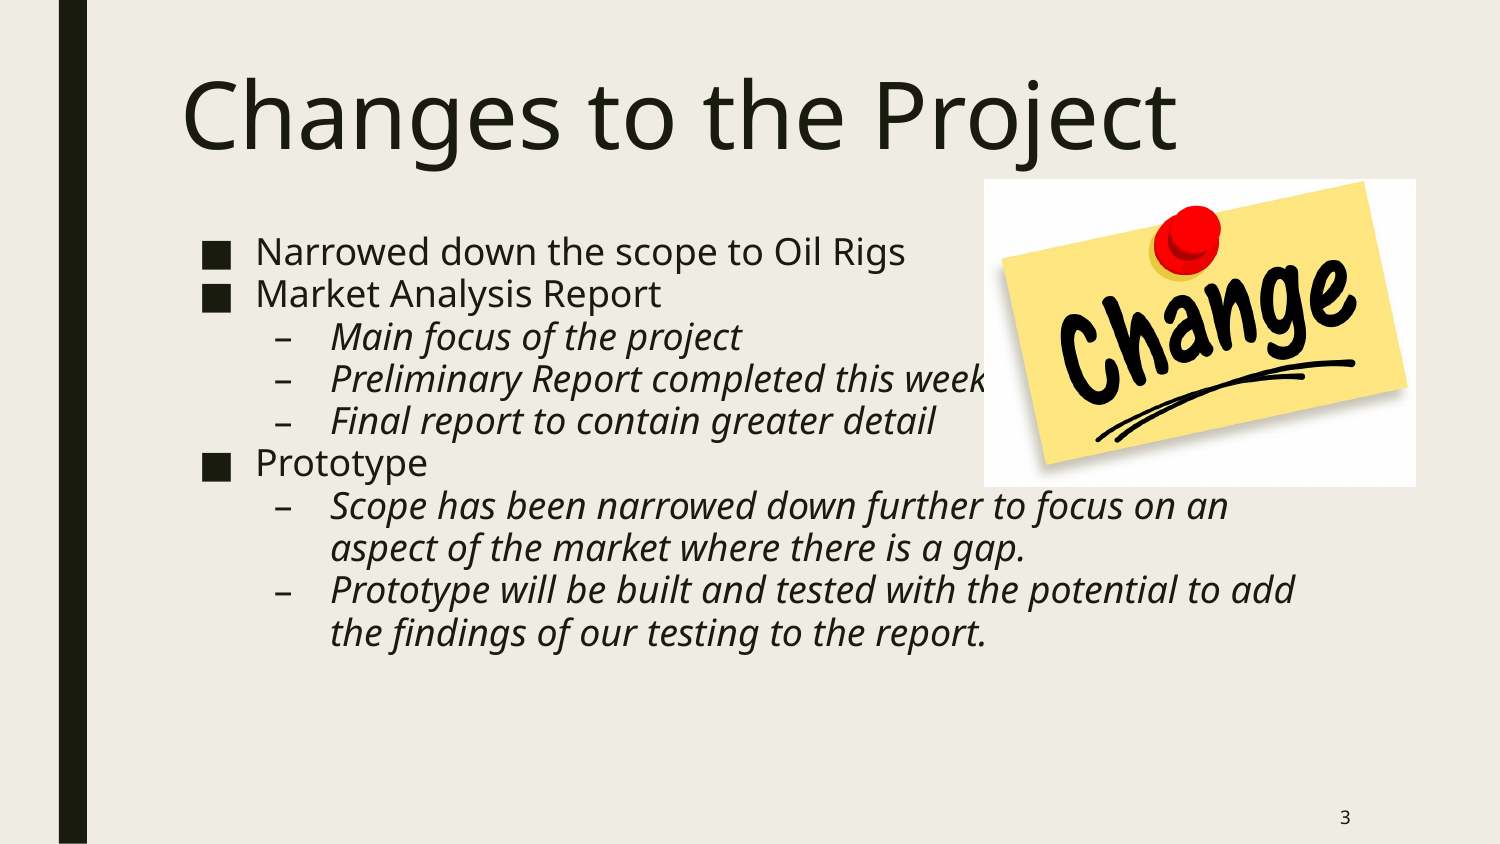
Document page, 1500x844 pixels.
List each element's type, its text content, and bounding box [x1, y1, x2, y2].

slide_number ‹#› [1165, 793, 1362, 844]
list Narrowed down the scope to Oil Rigs Market Analysis Report Main focus of the project Preliminary Report completed this week Final report to contain greater detail Prototype Scope has been narrowed down further to focus on an aspect of the market where there is a gap. Prototype will be built and tested with the potential to add the findings of our testing to the report. [168, 226, 1351, 817]
picture [984, 179, 1416, 487]
title Changes to the Project [168, 63, 1351, 205]
